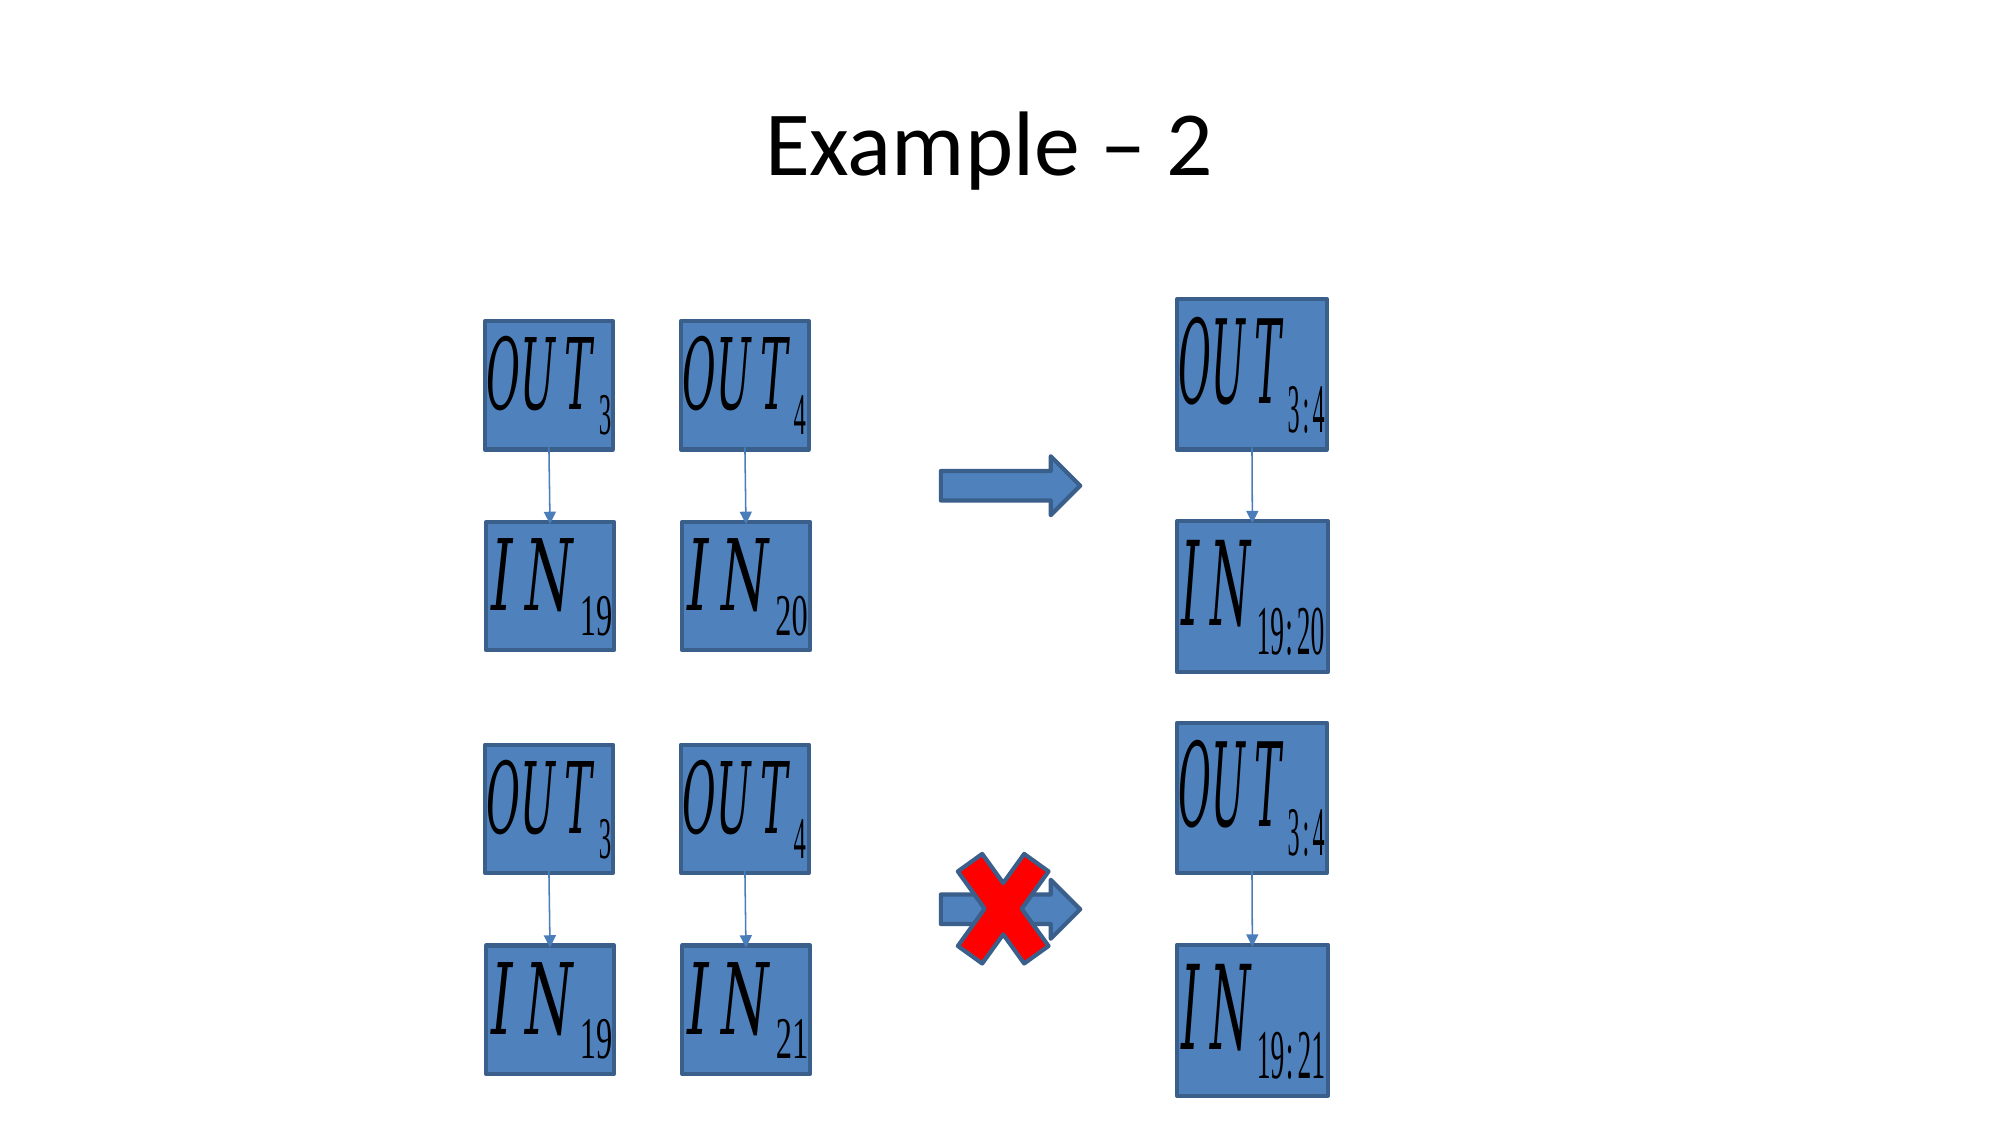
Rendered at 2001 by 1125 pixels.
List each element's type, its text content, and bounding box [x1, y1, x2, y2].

text_box [938, 892, 981, 927]
text_box [1025, 877, 1083, 941]
text_box [938, 454, 1083, 518]
title Example – 2 [99, 45, 1900, 233]
text_box [955, 851, 1051, 966]
